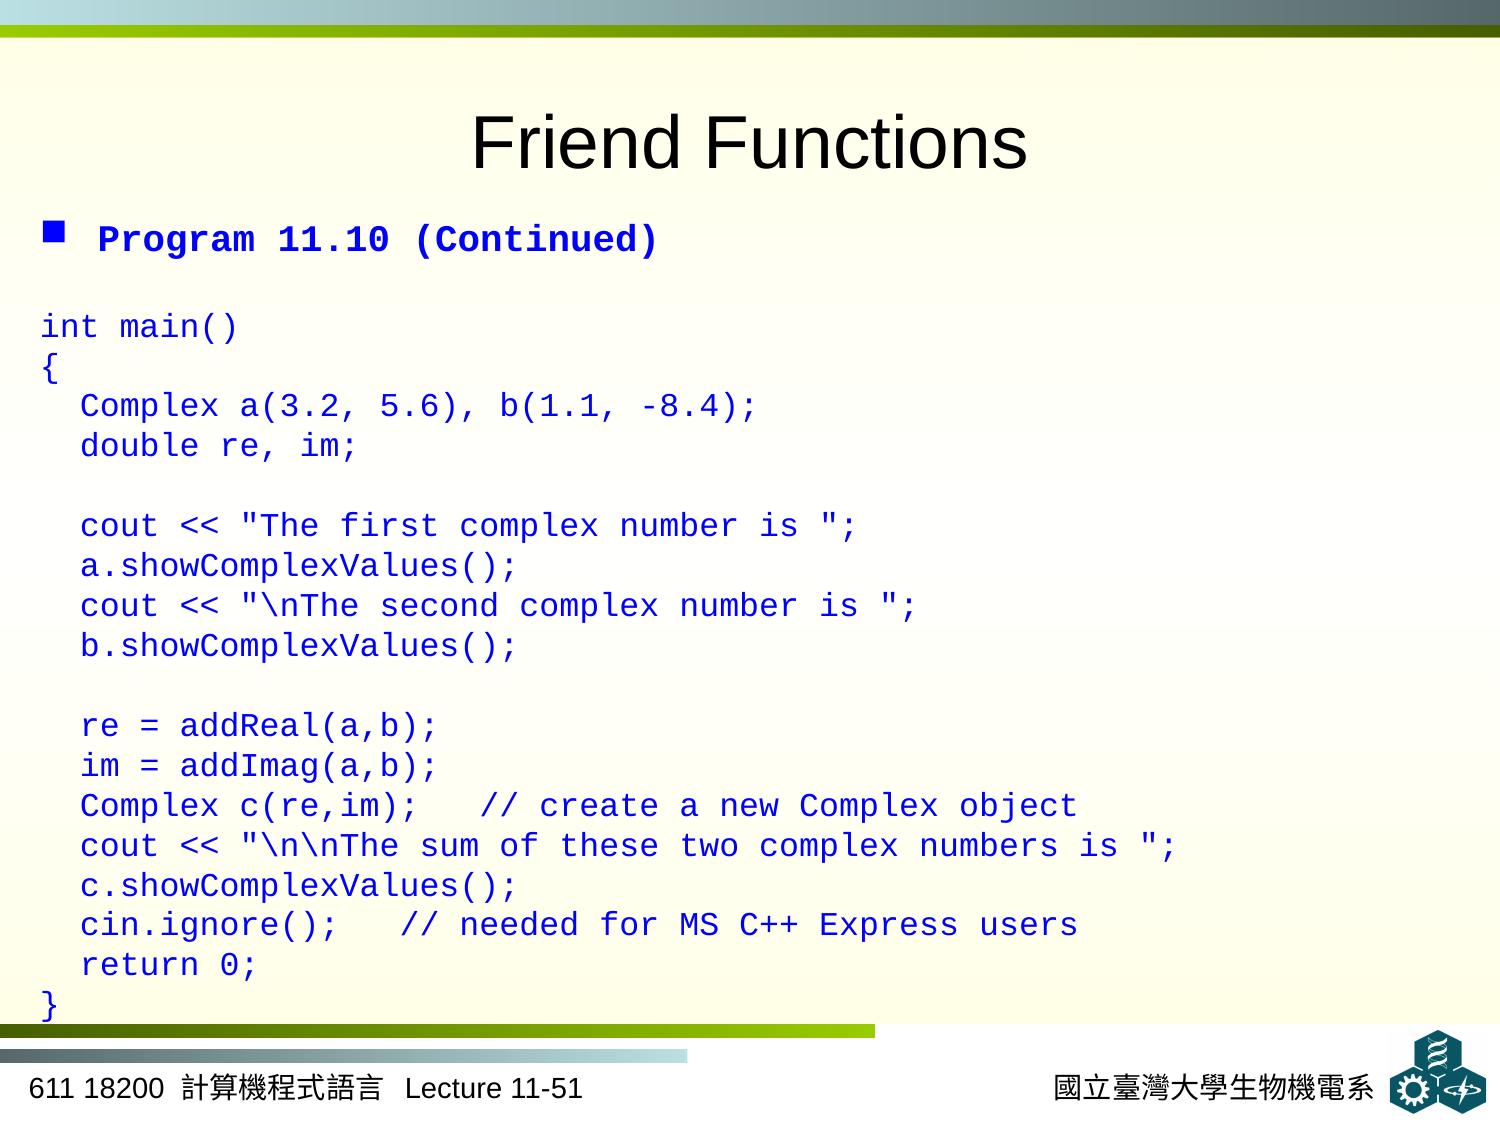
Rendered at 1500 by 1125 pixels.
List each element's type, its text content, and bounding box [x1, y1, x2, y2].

picture [1387, 1030, 1488, 1115]
title Friend Functions [74, 44, 1426, 206]
text_box Program 11.10 (Continued) int main() { Complex a(3.2, 5.6), b(1.1, -8.4); double re, im; cout << "The first complex number is "; a.showComplexValues(); cout << "\nThe second complex number is "; b.showComplexValues(); re = addReal(a,b); im = addImag(a,b); Complex c(re,im); // create a new Complex object cout << "\n\nThe sum of these two complex numbers is "; c.showComplexValues(); cin.ignore(); // needed for MS C++ Express users return 0; } [24, 206, 1488, 1030]
